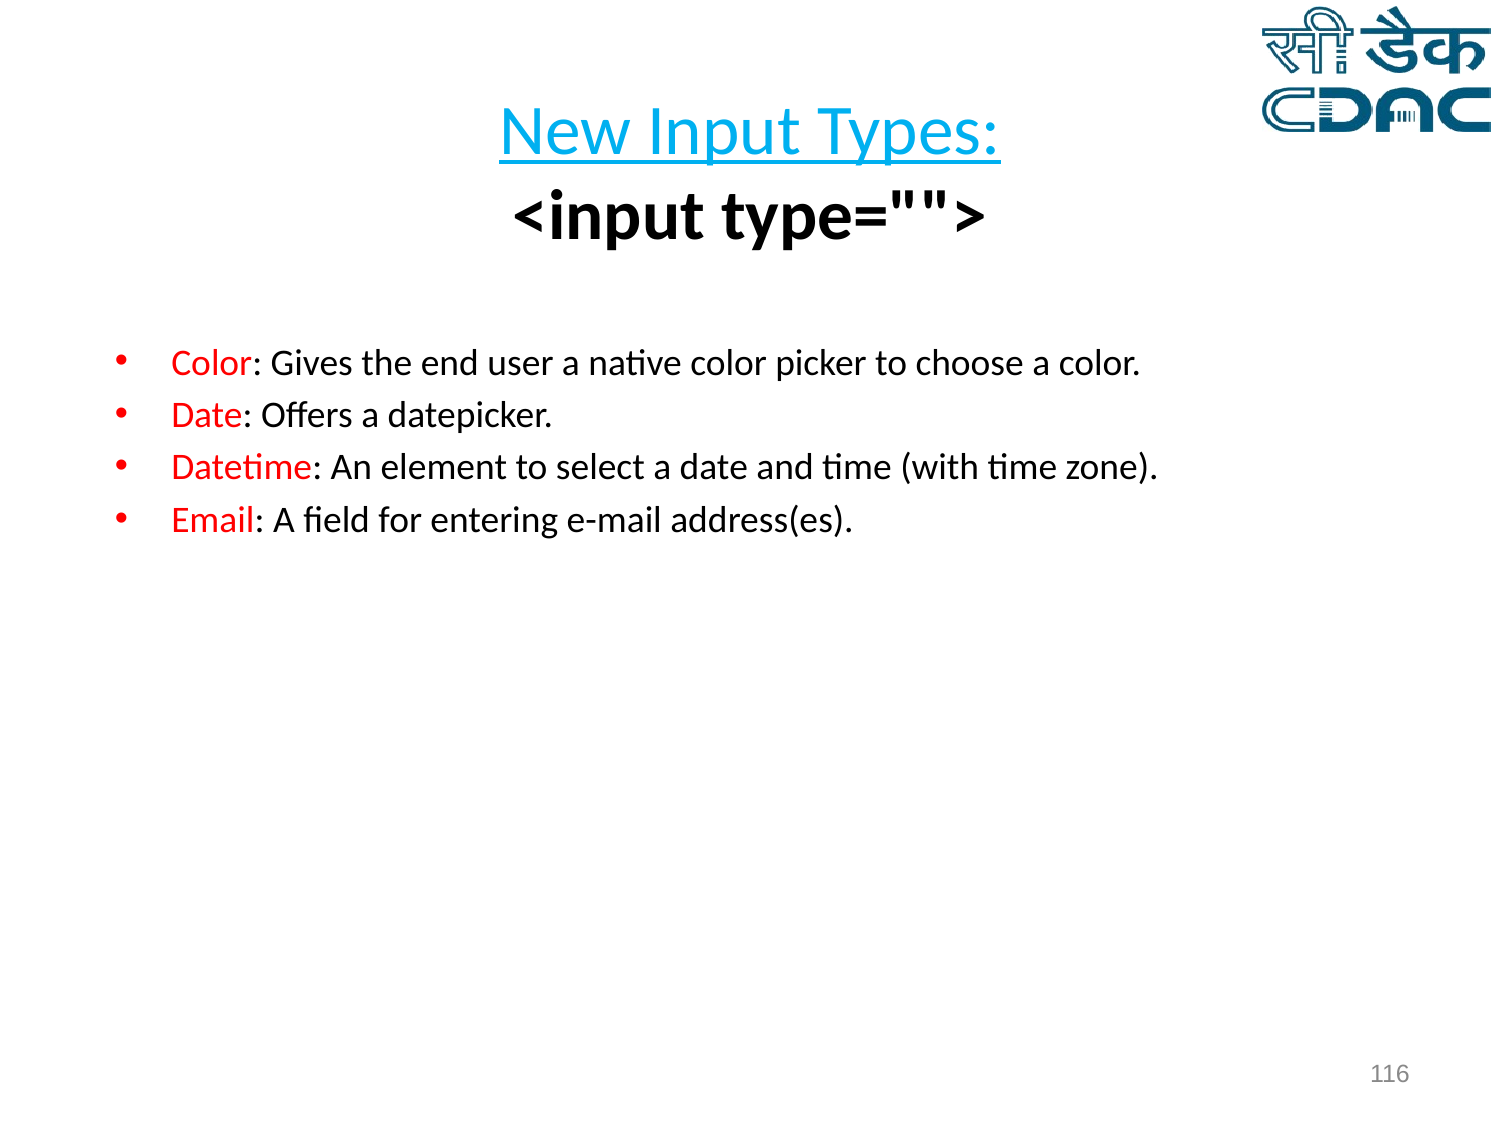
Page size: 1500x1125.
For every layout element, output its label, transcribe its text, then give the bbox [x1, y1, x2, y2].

title New Input Types: <input type=""> [75, 75, 1425, 263]
list Color: Gives the end user a native color picker to choose a color. Date: Offers a datepicker. Datetime: An element to select a date and time (with time zone). Email: A field for entering e-mail address(es). [99, 329, 1450, 1073]
text_box ‹#› [1074, 1042, 1425, 1103]
picture [1262, 6, 1491, 132]
